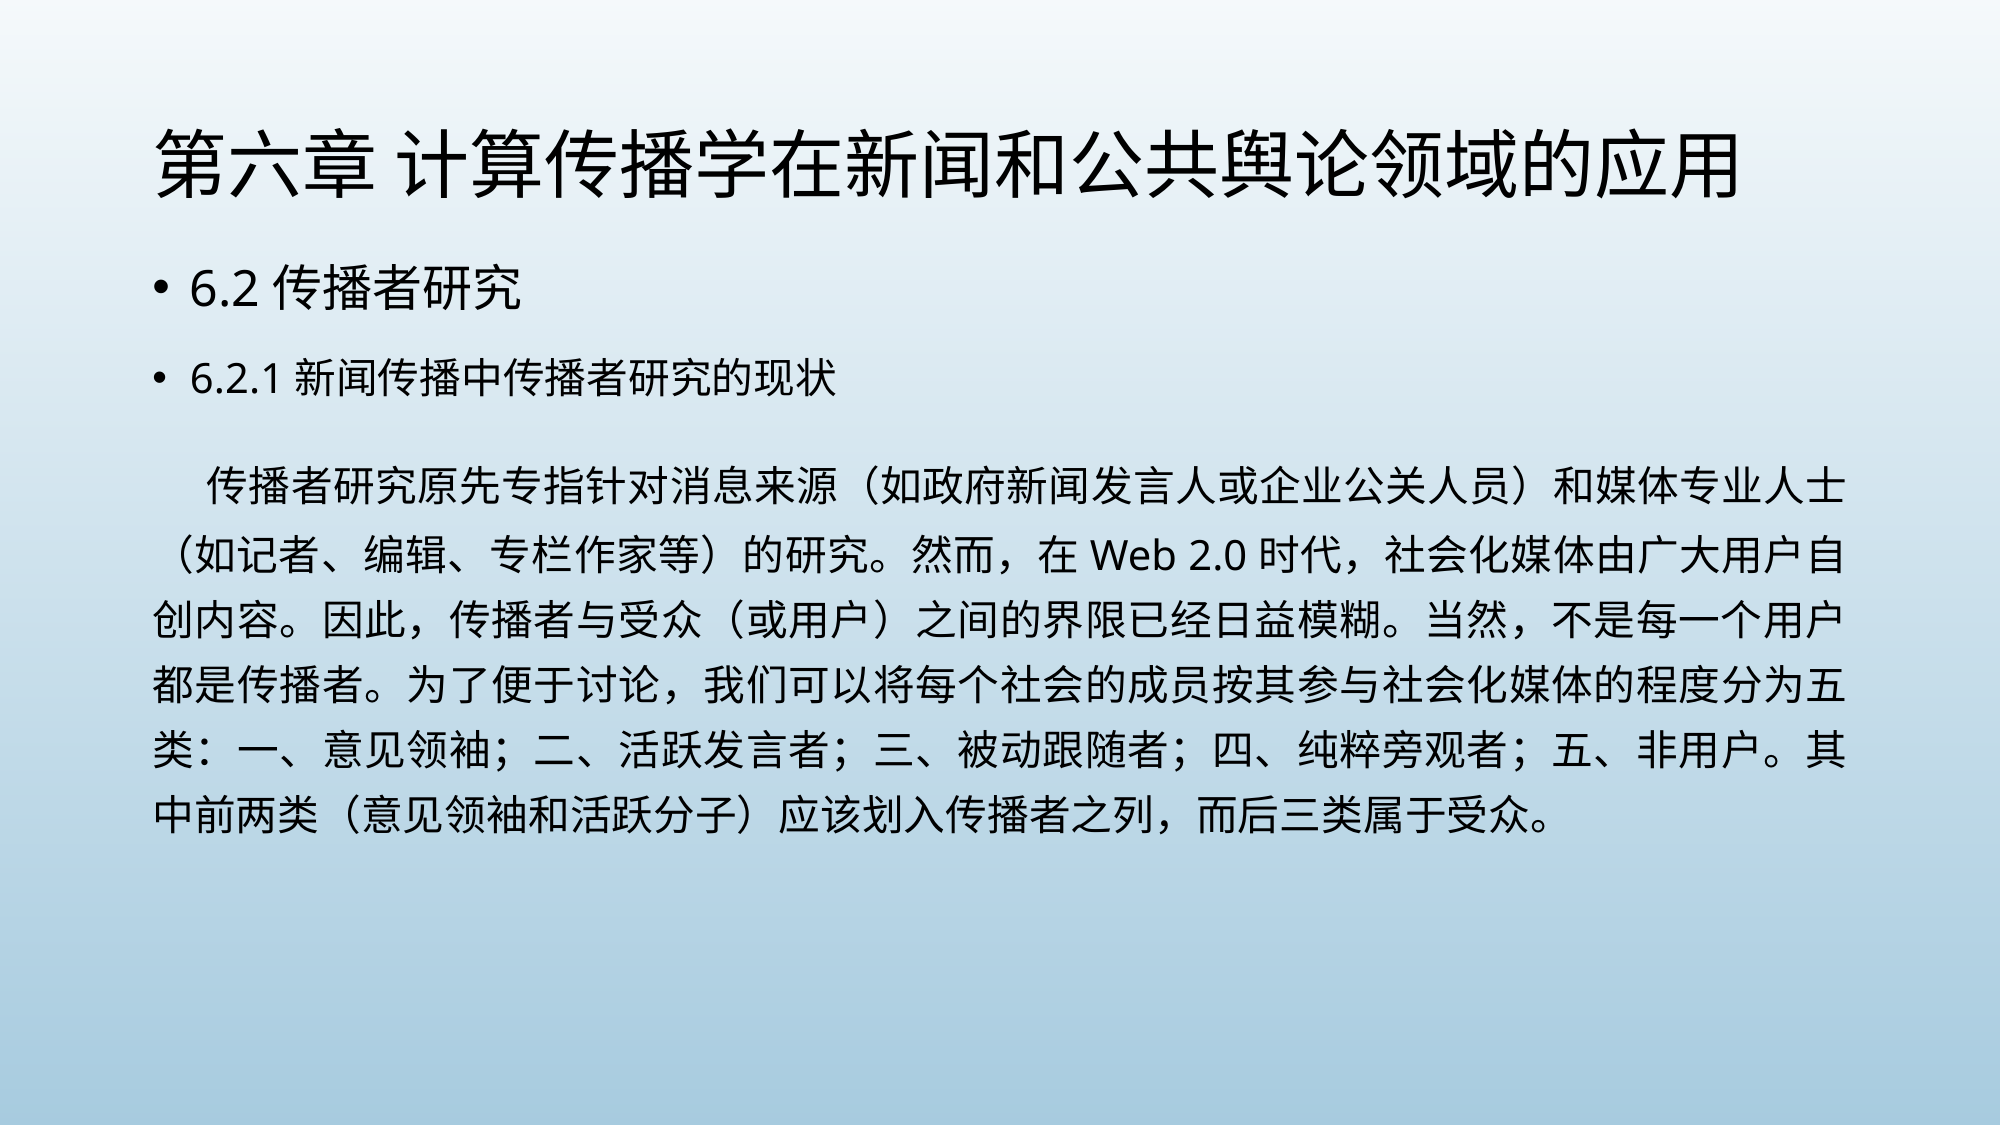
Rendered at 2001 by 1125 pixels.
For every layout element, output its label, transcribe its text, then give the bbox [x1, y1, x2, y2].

list 6.2传播者研究 6.2.1新闻传播中传播者研究的现状 传播者研究原先专指针对消息来源（如政府新闻发言人或企业公关人员）和媒体专业人士（如记者、编辑、专栏作家等）的研究。然而，在Web 2.0时代，社会化媒体由广大用户自创内容。因此，传播者与受众（或用户）之间的界限已经日益模糊。当然，不是每一个用户都是传播者。为了便于讨论，我们可以将每个社会的成员按其参与社会化媒体的程度分为五类：一、意见领袖；二、活跃发言者；三、被动跟随者；四、纯粹旁观者；五、非用户。其中前两类（意见领袖和活跃分子）应该划入传播者之列，而后三类属于受众。 [137, 248, 1863, 1060]
title 第六章 计算传播学在新闻和公共舆论领域的应用 [137, 59, 1863, 248]
